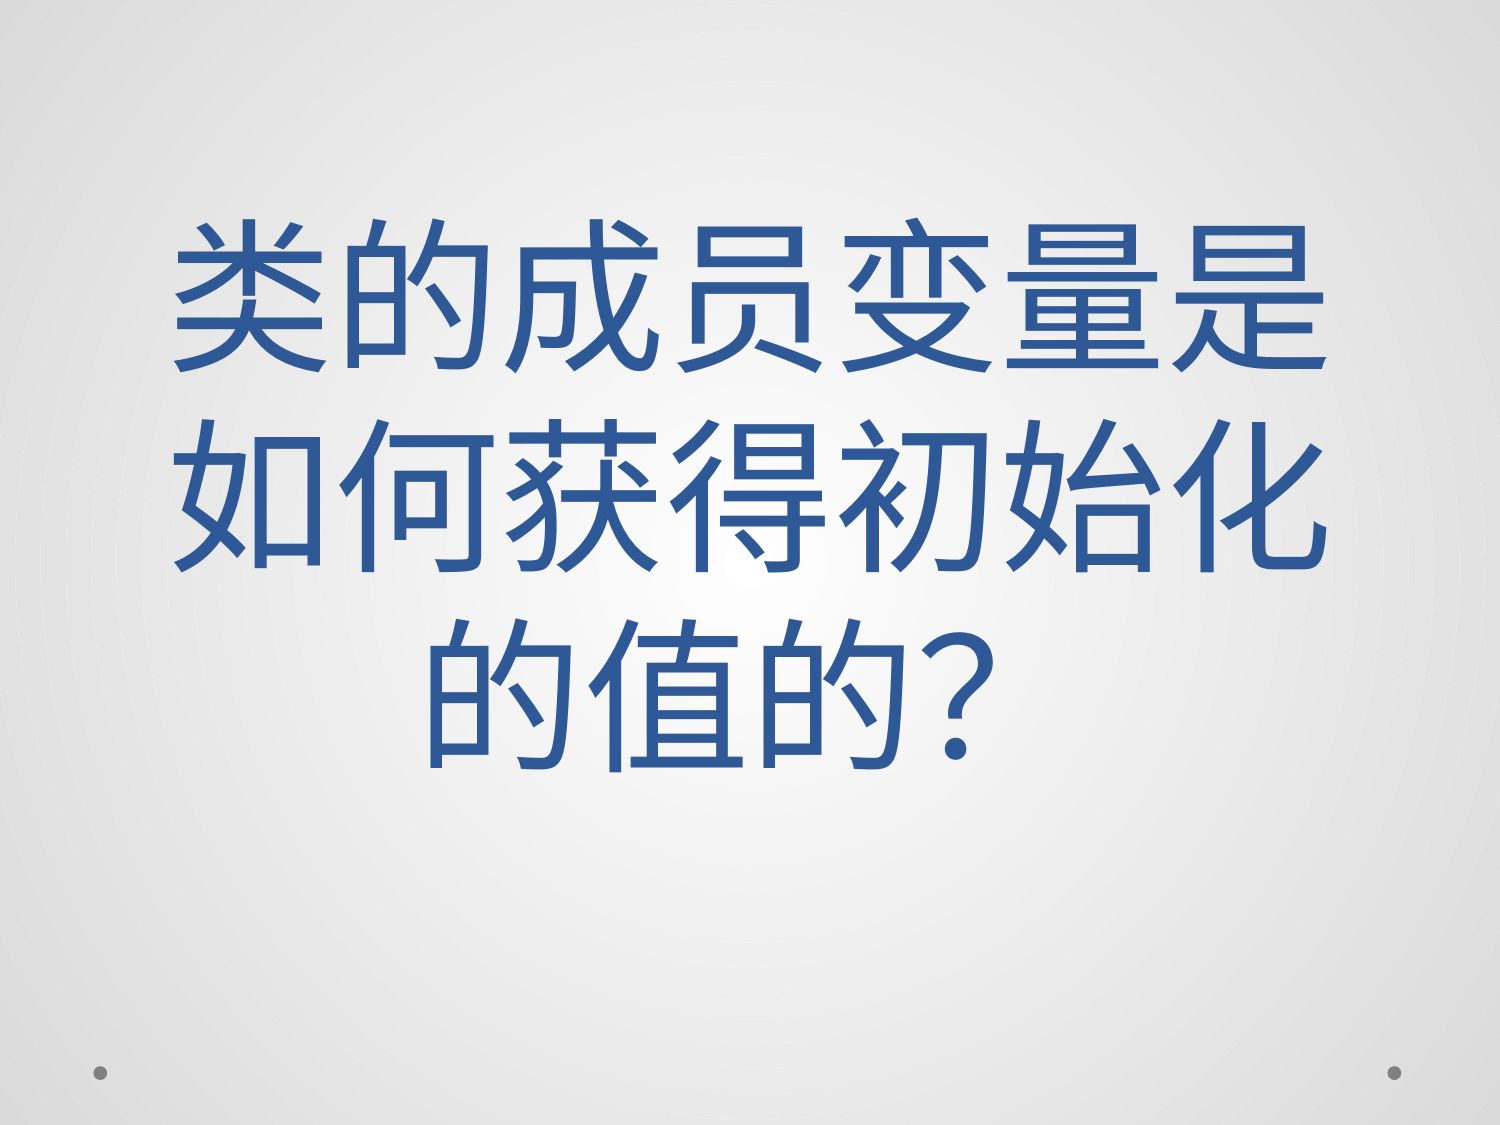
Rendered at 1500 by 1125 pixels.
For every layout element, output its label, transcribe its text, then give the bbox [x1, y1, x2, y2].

title 类的成员变量是如何获得初始化的值的？ [112, 99, 1388, 800]
